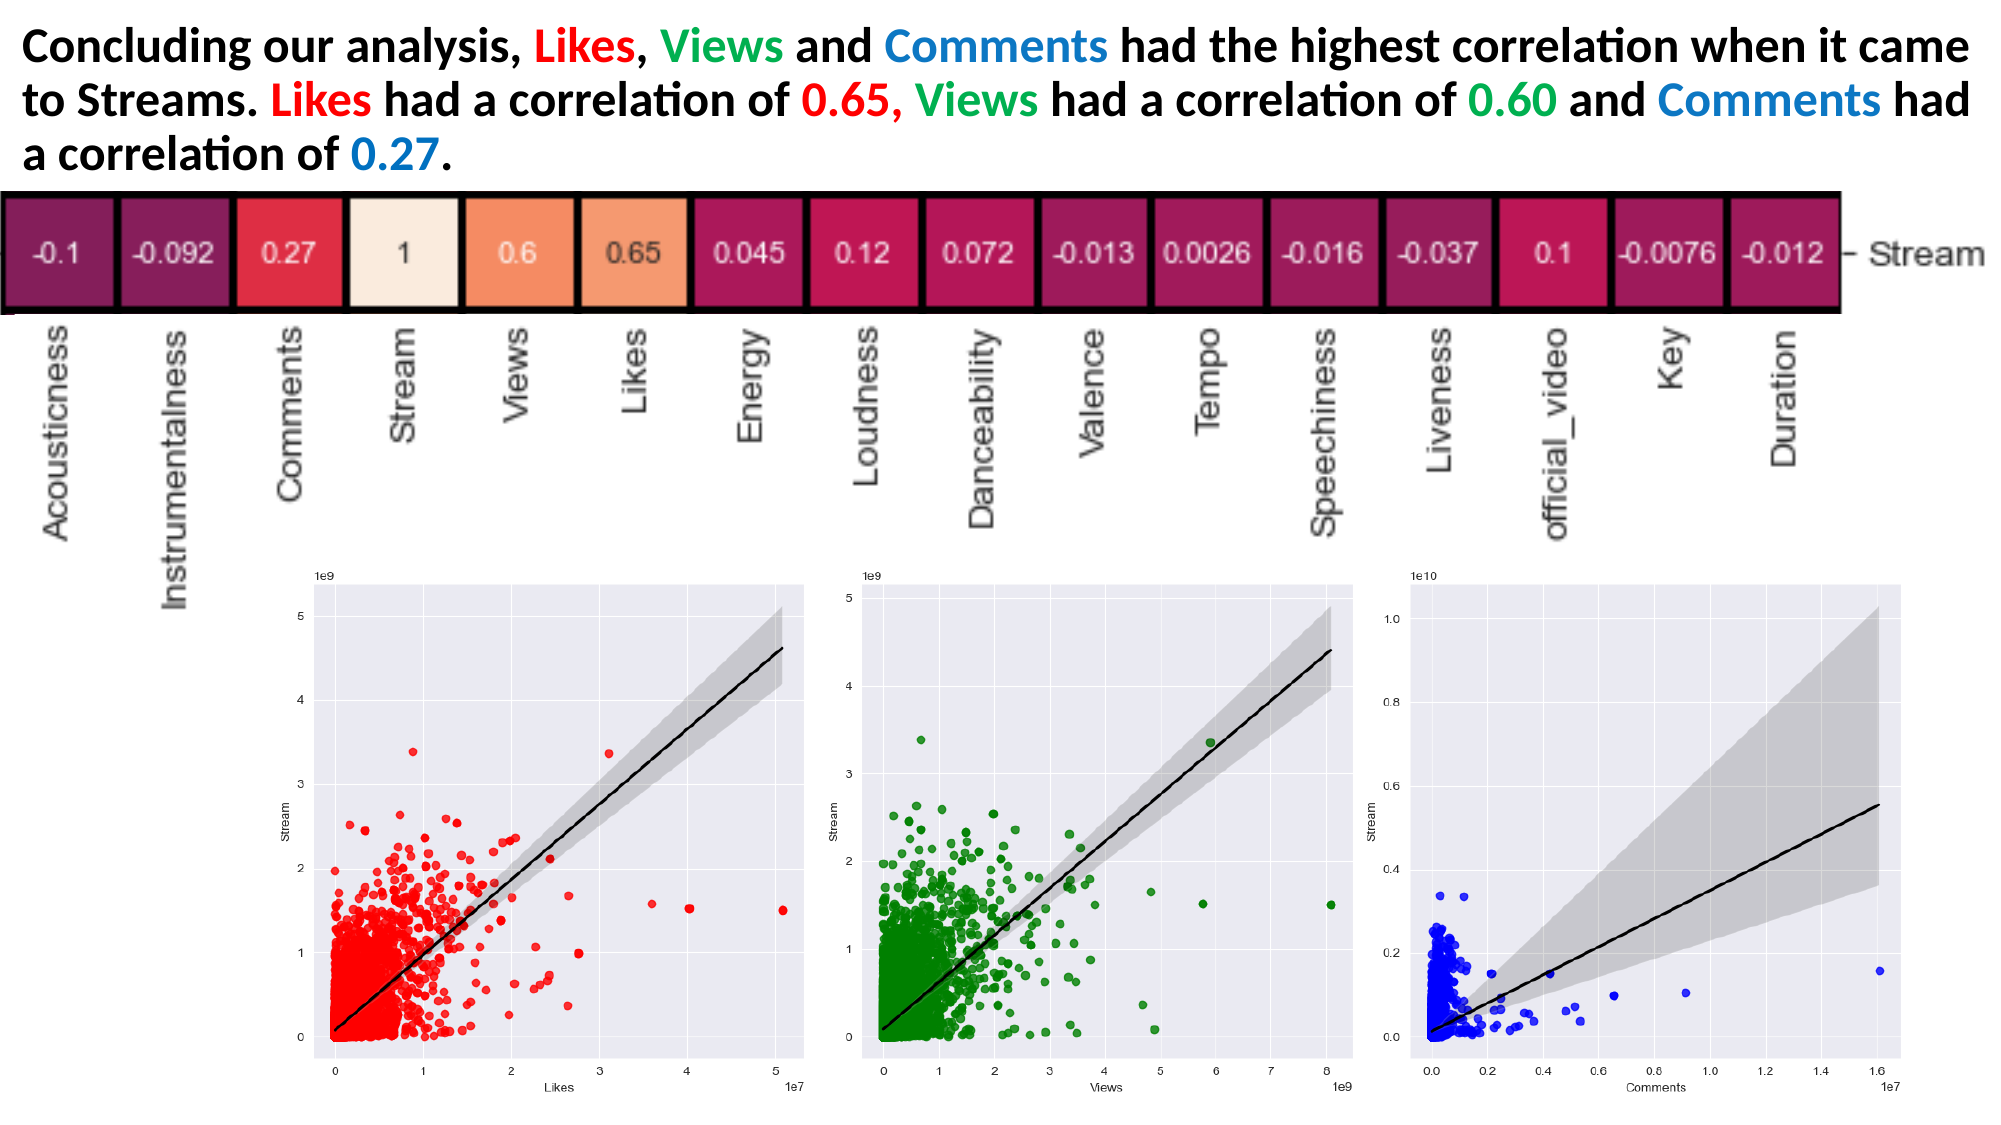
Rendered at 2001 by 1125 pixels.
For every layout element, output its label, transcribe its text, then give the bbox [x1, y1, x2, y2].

picture [0, 191, 2000, 1103]
title Concluding our analysis, Likes, Views and Comments had the highest correlation when it came to Streams. Likes had a correlation of 0.65, Views had a correlation of 0.60 and Comments had a correlation of 0.27. [7, 7, 1989, 191]
